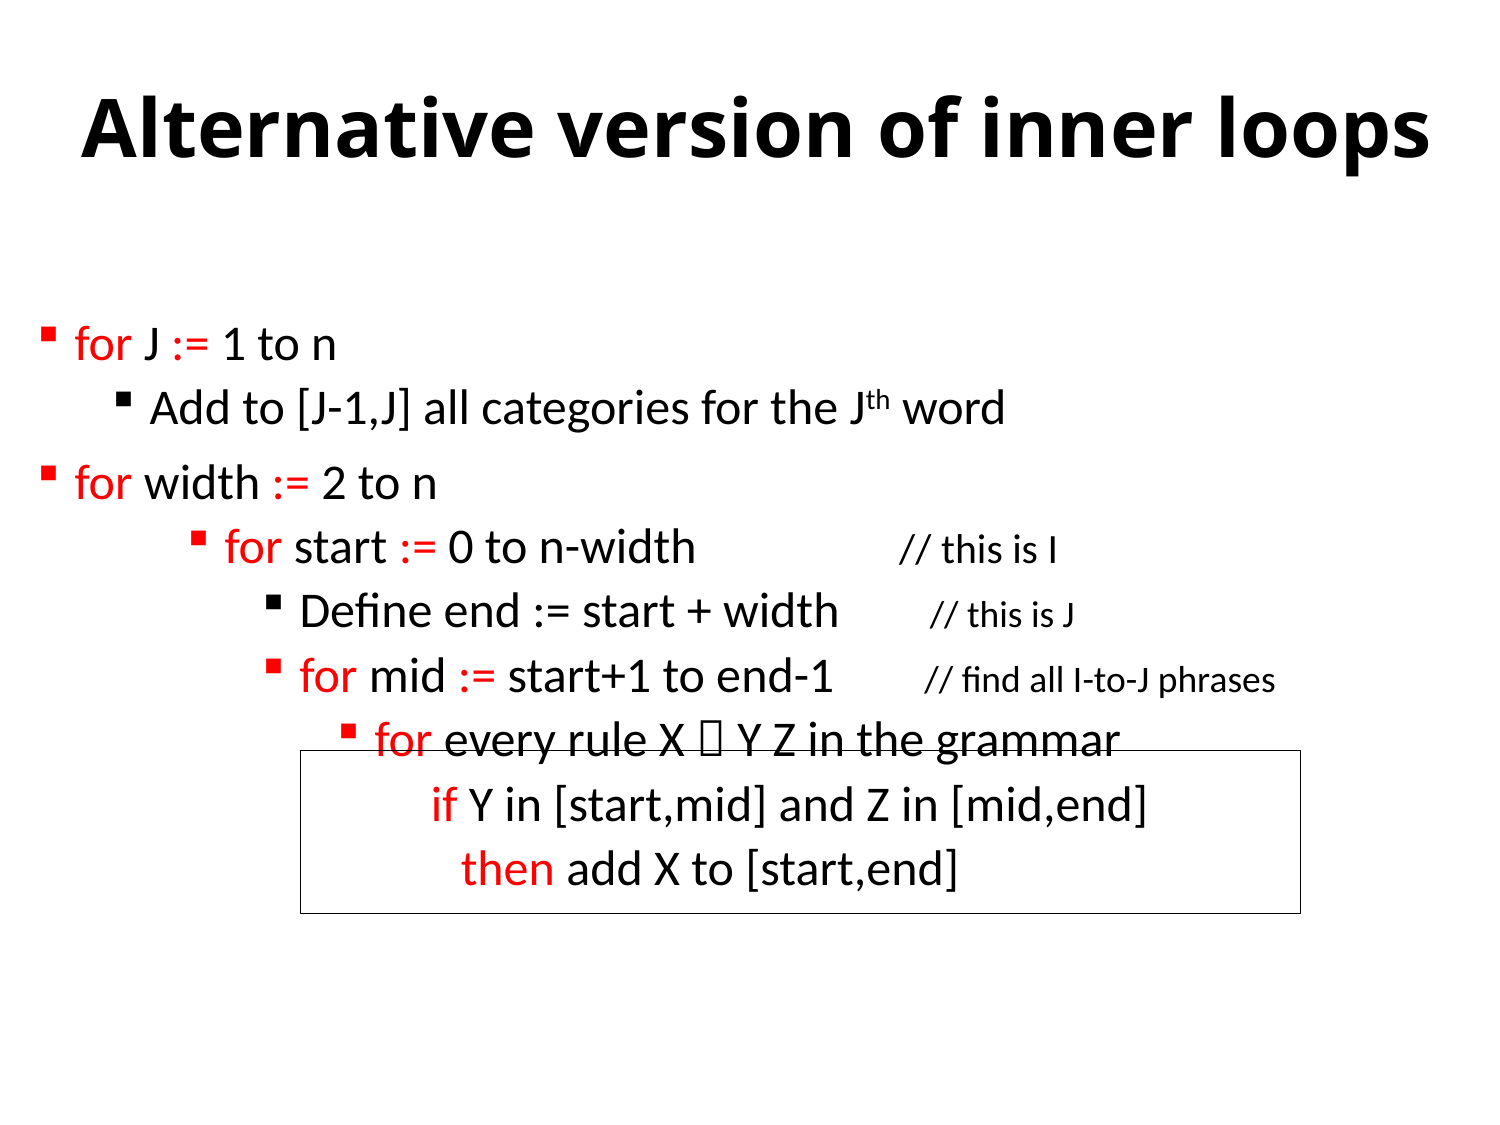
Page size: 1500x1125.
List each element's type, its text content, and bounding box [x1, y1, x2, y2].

text_box [300, 749, 1300, 914]
list for J := 1 to n Add to [J-1,J] all categories for the Jth word for width := 2 to n for start := 0 to n-width // this is I Define end := start + width // this is J for mid := start+1 to end-1 // find all I-to-J phrases for every rule X  Y Z in the grammar if Y in [start,mid] and Z in [mid,end] then add X to [start,end] [22, 309, 1500, 1100]
title Alternative version of inner loops [66, 37, 1470, 225]
